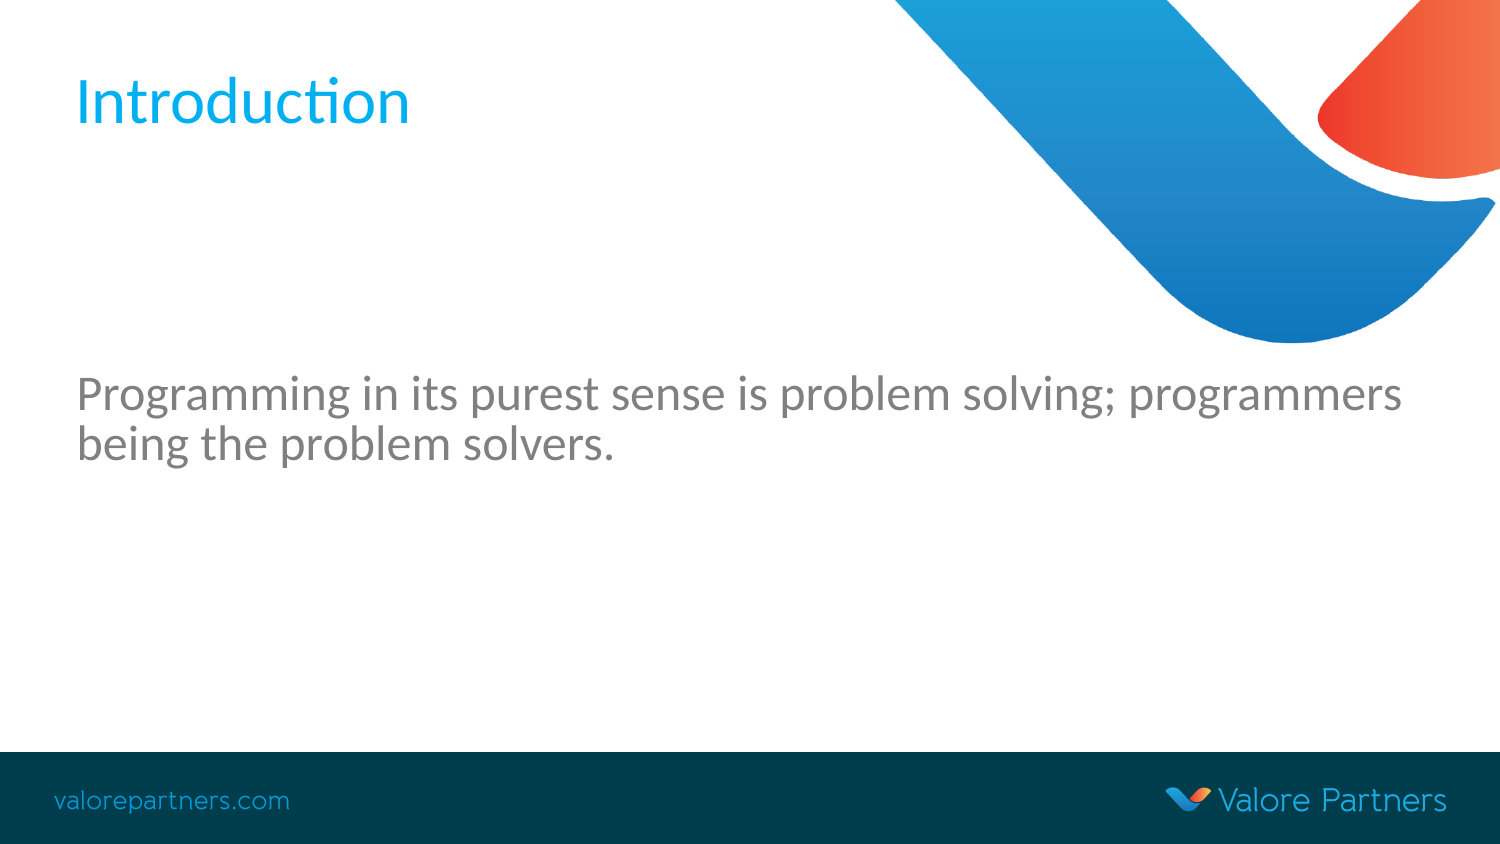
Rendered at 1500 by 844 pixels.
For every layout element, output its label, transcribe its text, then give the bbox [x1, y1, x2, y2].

list Programming in its purest sense is problem solving; programmers being the problem solvers. [76, 359, 1427, 685]
picture [1167, 788, 1210, 810]
picture [475, 0, 1500, 586]
title Introduction [75, 33, 1425, 175]
